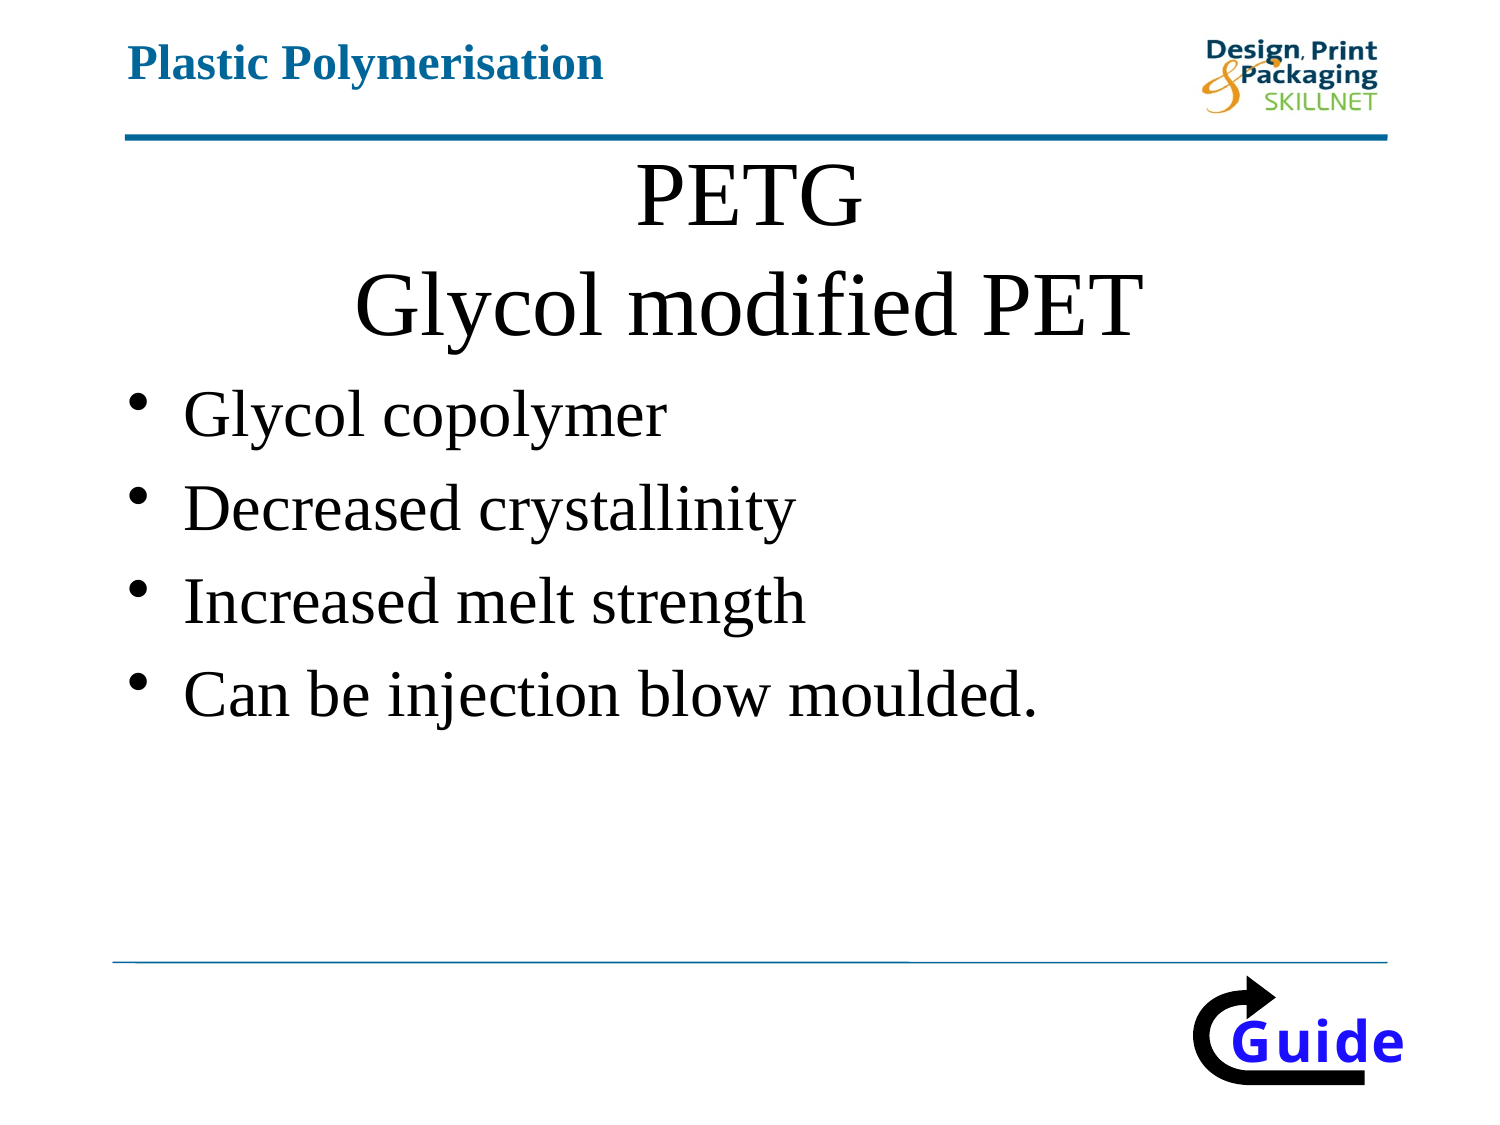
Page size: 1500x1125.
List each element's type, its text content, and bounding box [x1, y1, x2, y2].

title PETG Glycol modified PET [112, 149, 1388, 338]
picture [1192, 31, 1387, 121]
list Glycol copolymer Decreased crystallinity Increased melt strength Can be injection blow moulded. [112, 362, 1388, 963]
